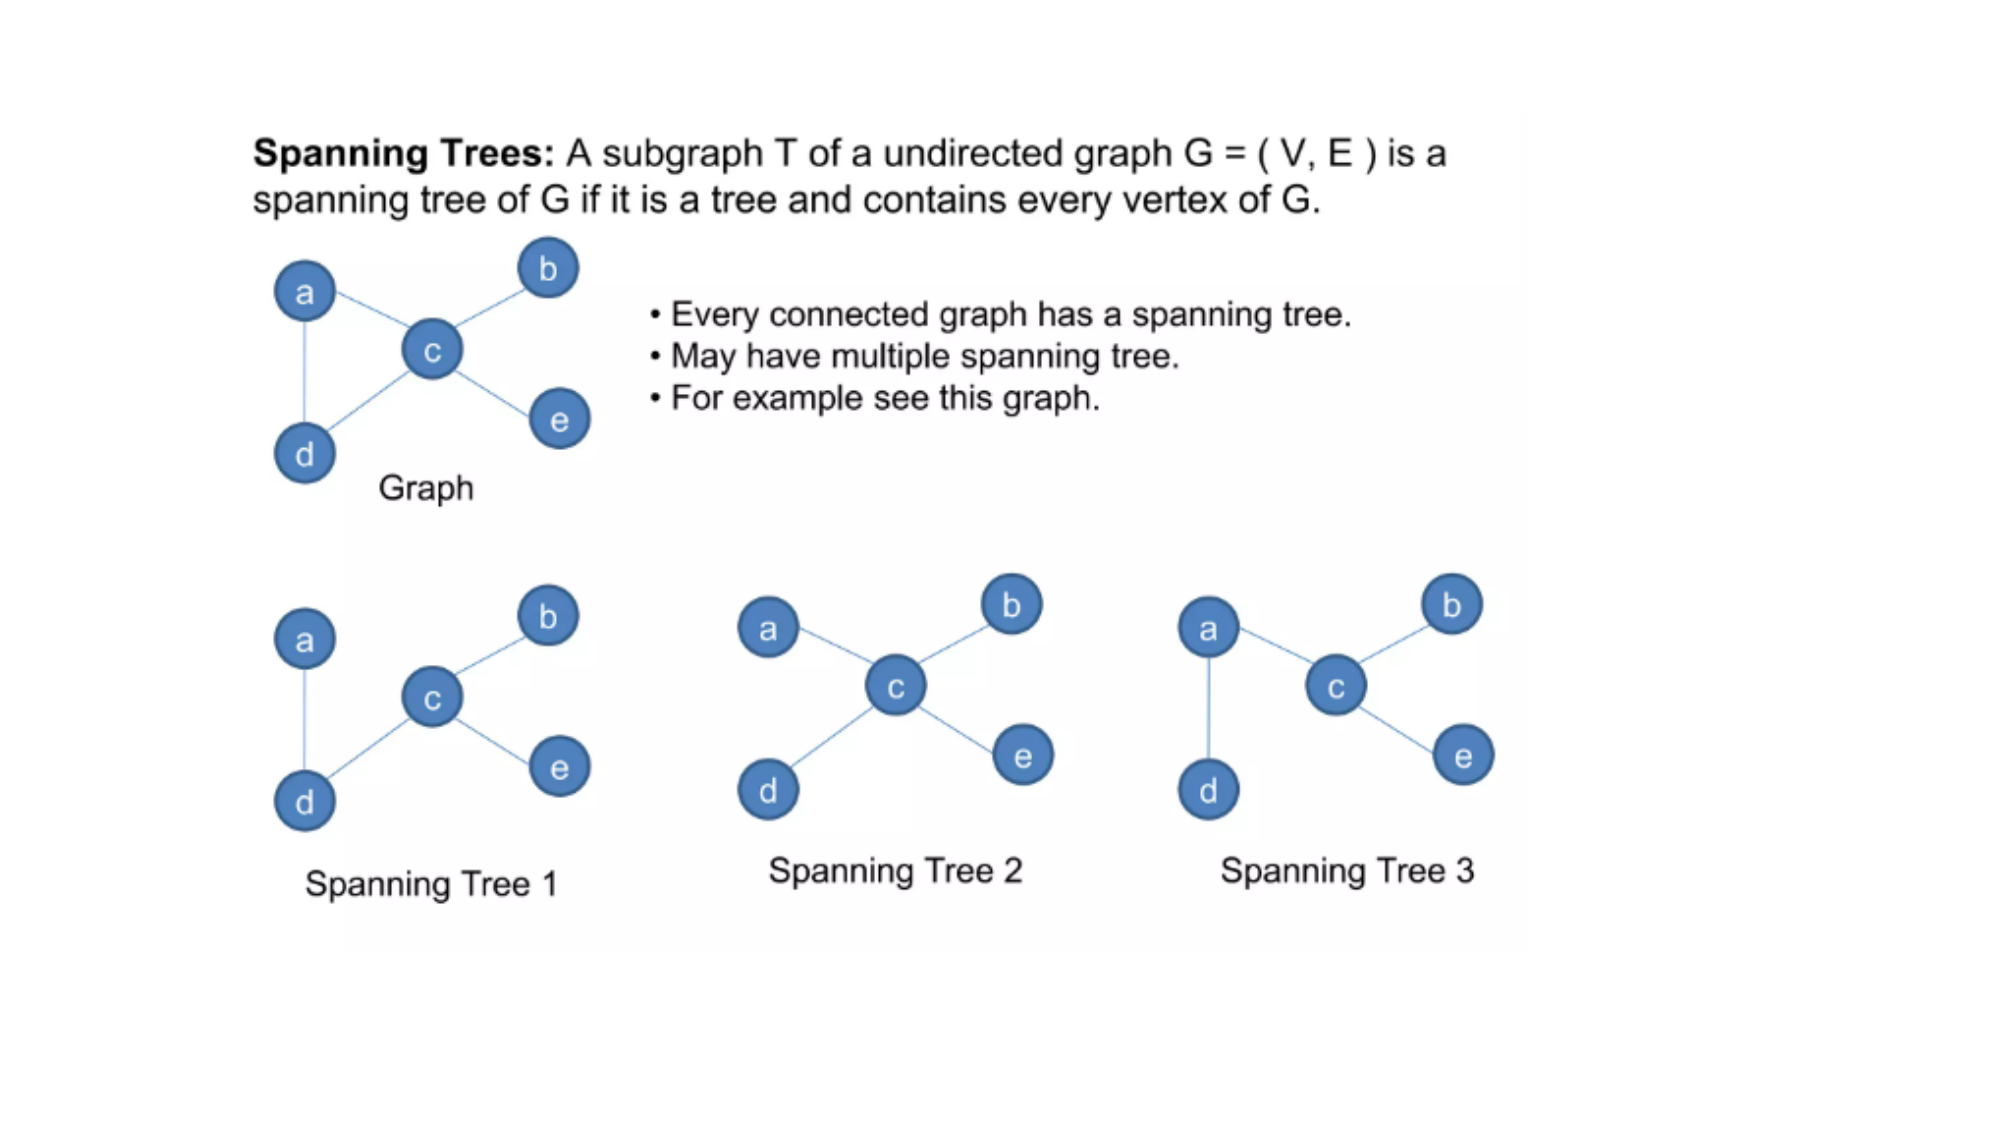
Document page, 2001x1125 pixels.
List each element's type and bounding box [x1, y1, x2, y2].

list [227, 114, 1527, 953]
